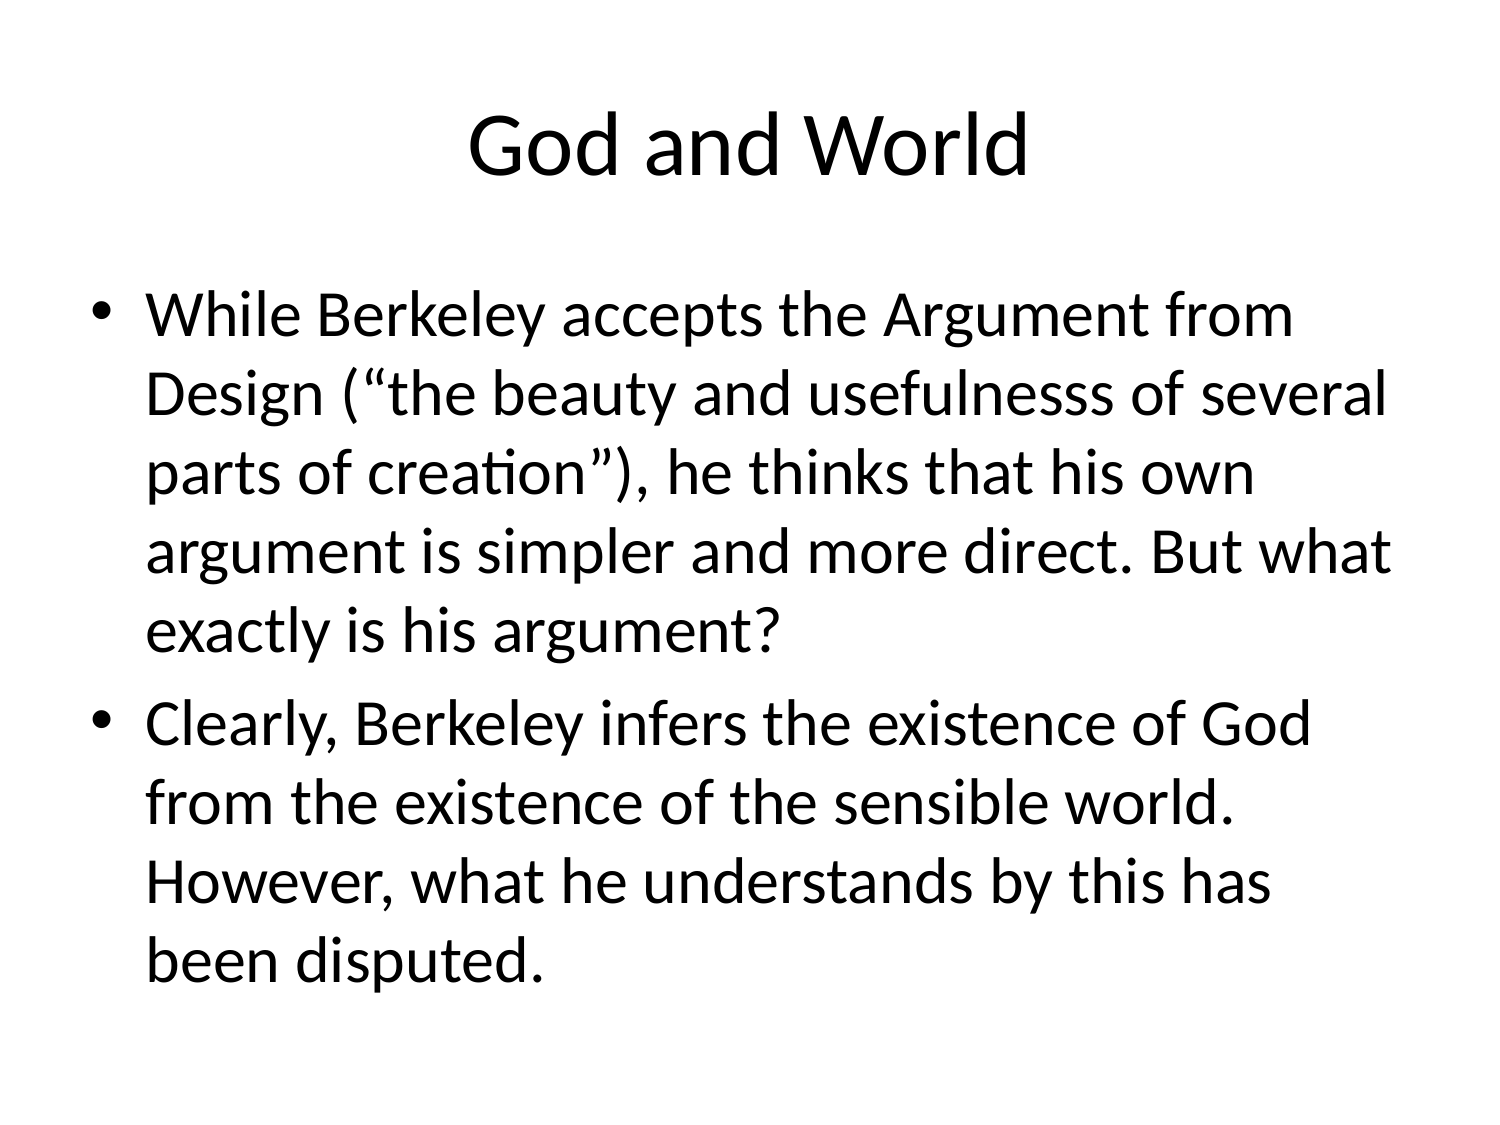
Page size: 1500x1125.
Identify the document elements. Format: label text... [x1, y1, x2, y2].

list While Berkeley accepts the Argument from Design (“the beauty and usefulnesss of several parts of creation”), he thinks that his own argument is simpler and more direct. But what exactly is his argument? Clearly, Berkeley infers the existence of God from the existence of the sensible world. However, what he understands by this has been disputed. [75, 262, 1425, 1005]
title God and World [75, 45, 1425, 233]
